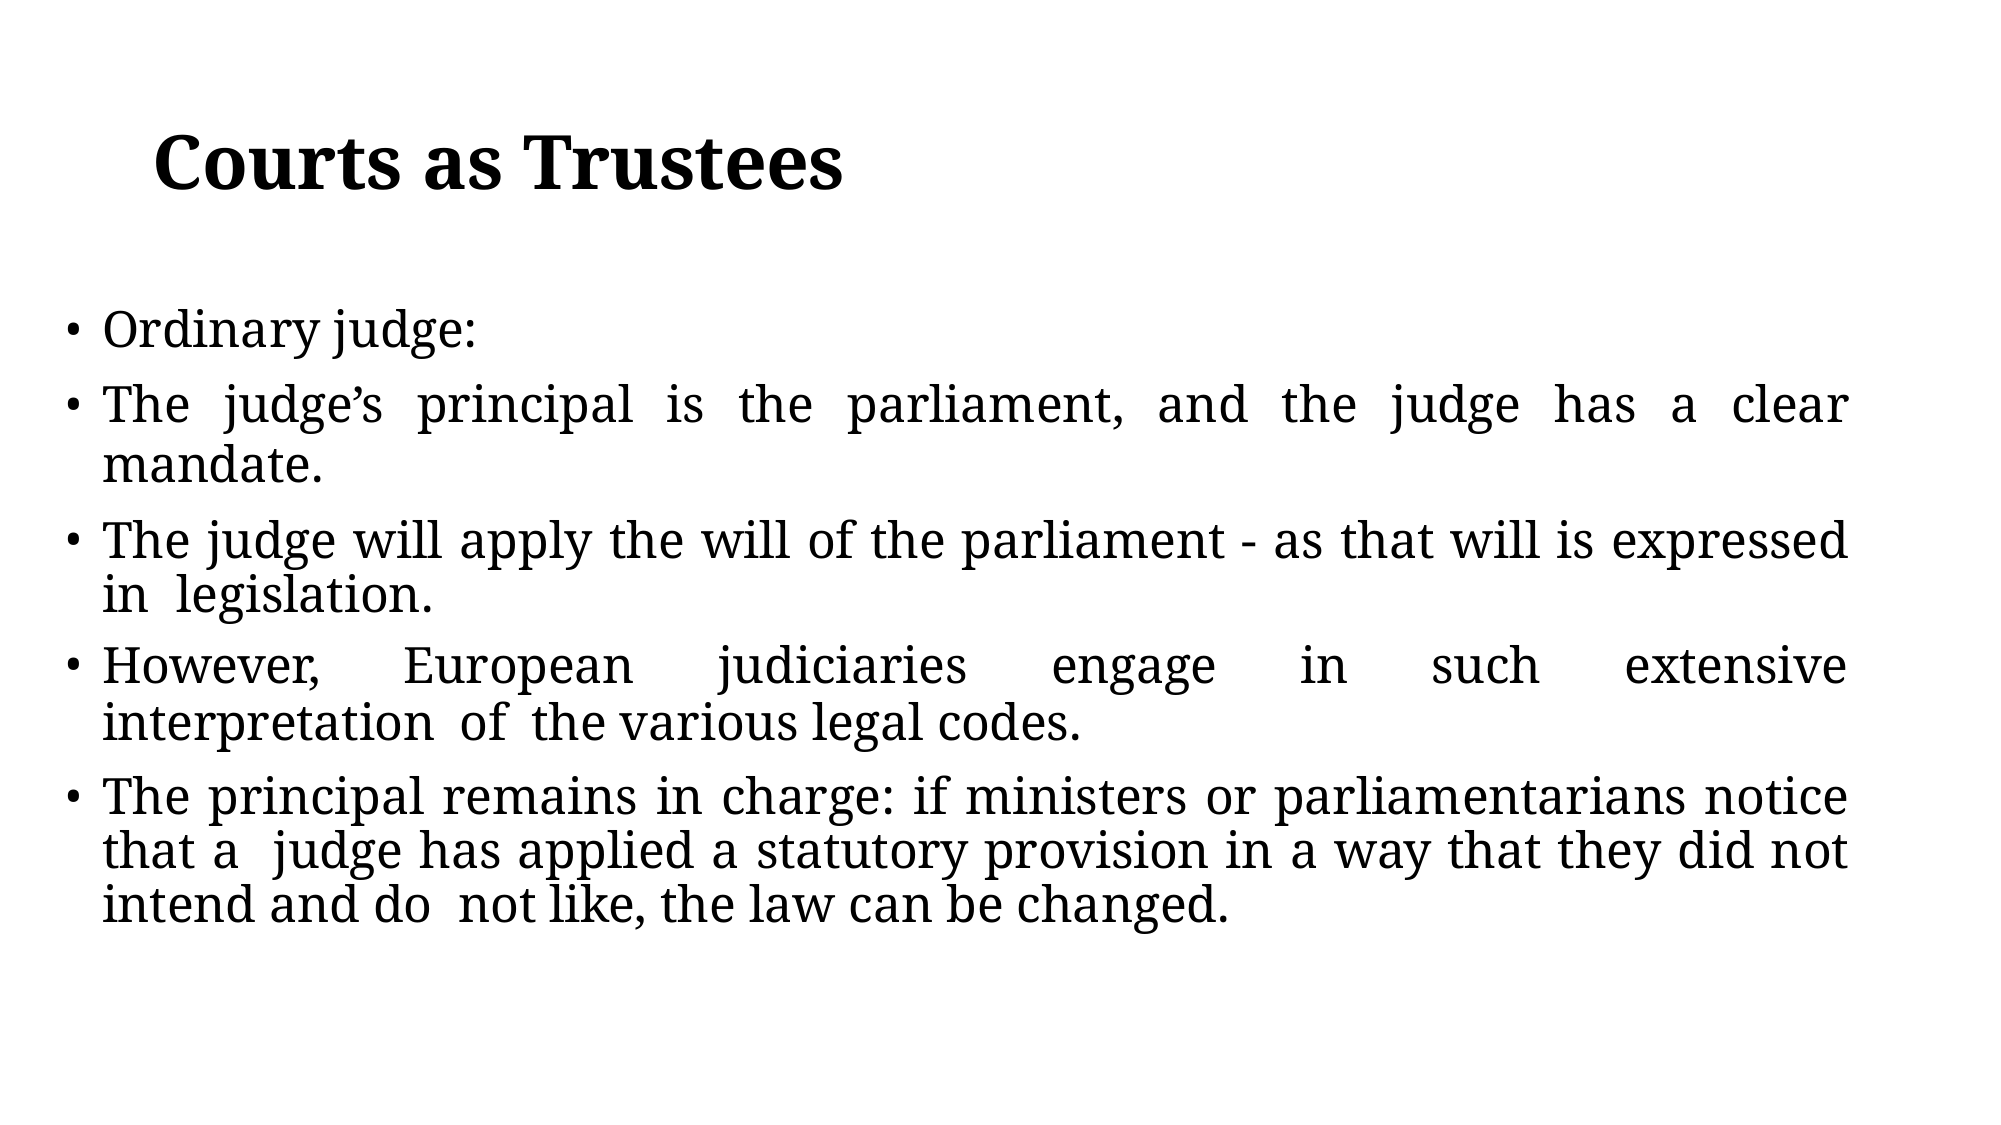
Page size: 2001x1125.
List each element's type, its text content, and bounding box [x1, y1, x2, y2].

title Courts as Trustees [150, 112, 1088, 280]
text_box Ordinary judge: The judge’s principal is the parliament, and the judge has a clear mandate. The judge will apply the will of the parliament - as that will is expressed in legislation. However, European judiciaries engage in such extensive interpretation of the various legal codes. The principal remains in charge: if ministers or parliamentarians notice that a judge has applied a statutory provision in a way that they did not intend and do not like, the law can be changed. [62, 280, 1850, 934]
